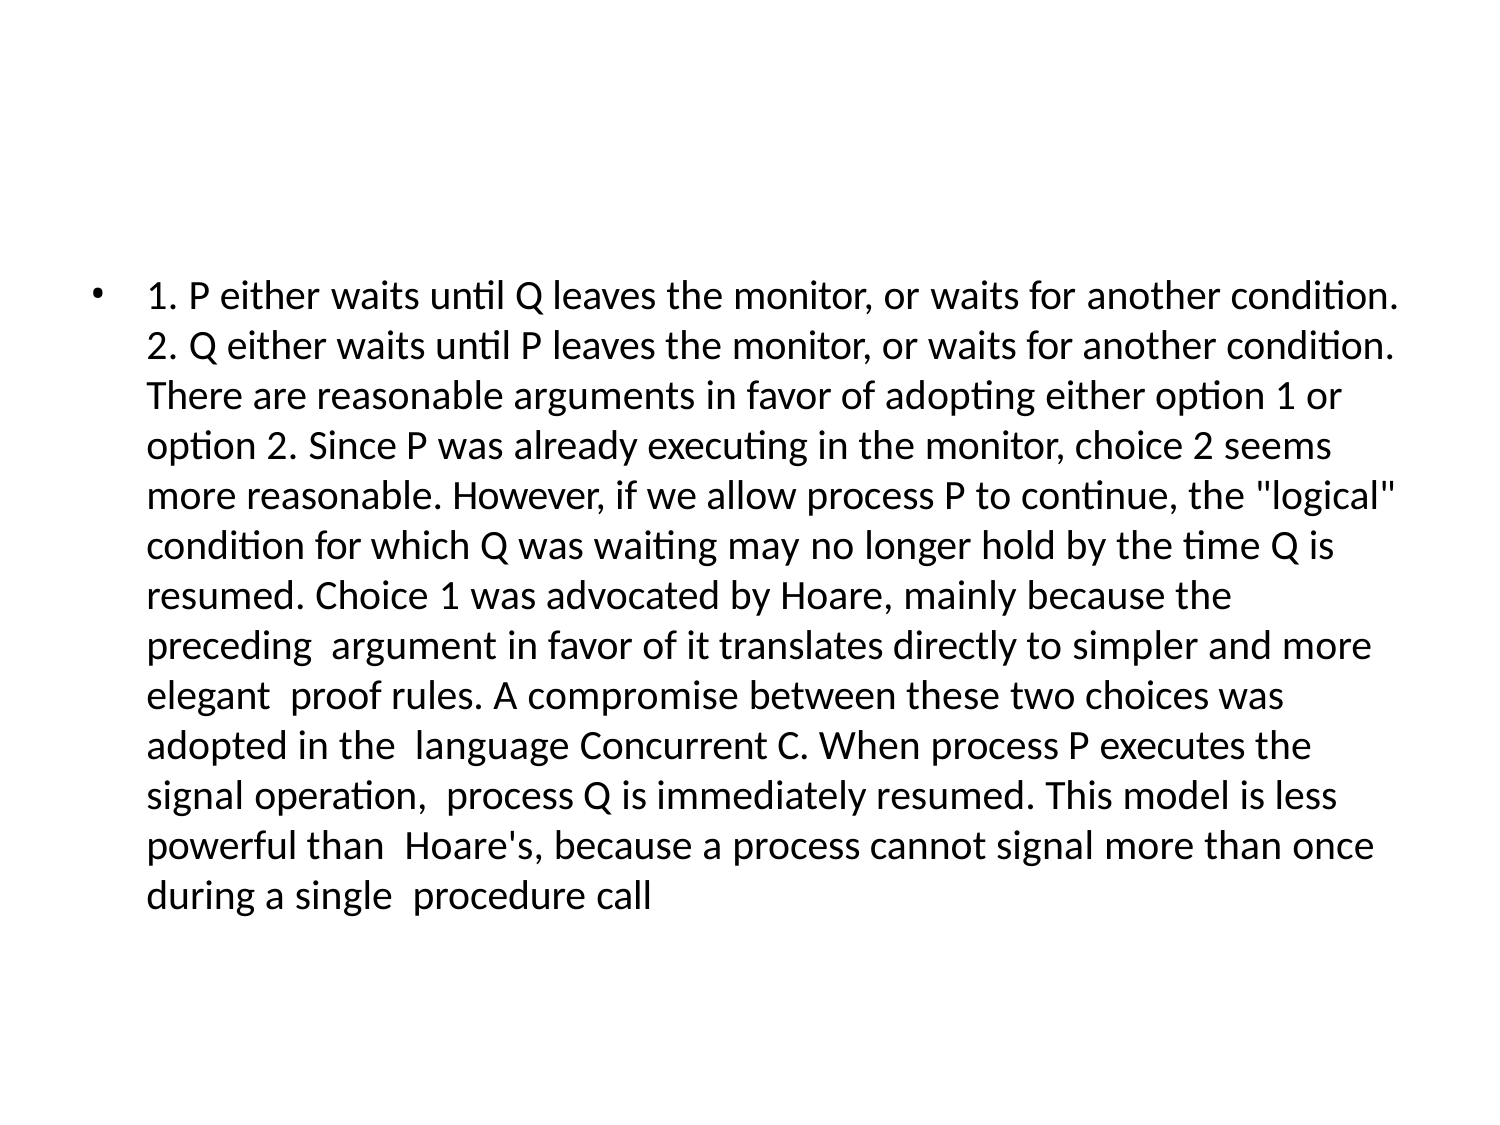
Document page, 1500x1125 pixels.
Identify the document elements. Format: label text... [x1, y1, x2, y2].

text_box 1. P either waits until Q leaves the monitor, or waits for another condition. 2. Q either waits until P leaves the monitor, or waits for another condition. There are reasonable arguments in favor of adopting either option 1 or option 2. Since P was already executing in the monitor, choice 2 seems more reasonable. However, if we allow process P to continue, the "logical" condition for which Q was waiting may no longer hold by the time Q is resumed. Choice 1 was advocated by Hoare, mainly because the preceding argument in favor of it translates directly to simpler and more elegant proof rules. A compromise between these two choices was adopted in the language Concurrent C. When process P executes the signal operation, process Q is immediately resumed. This model is less powerful than Hoare's, because a process cannot signal more than once during a single procedure call [87, 265, 1408, 919]
